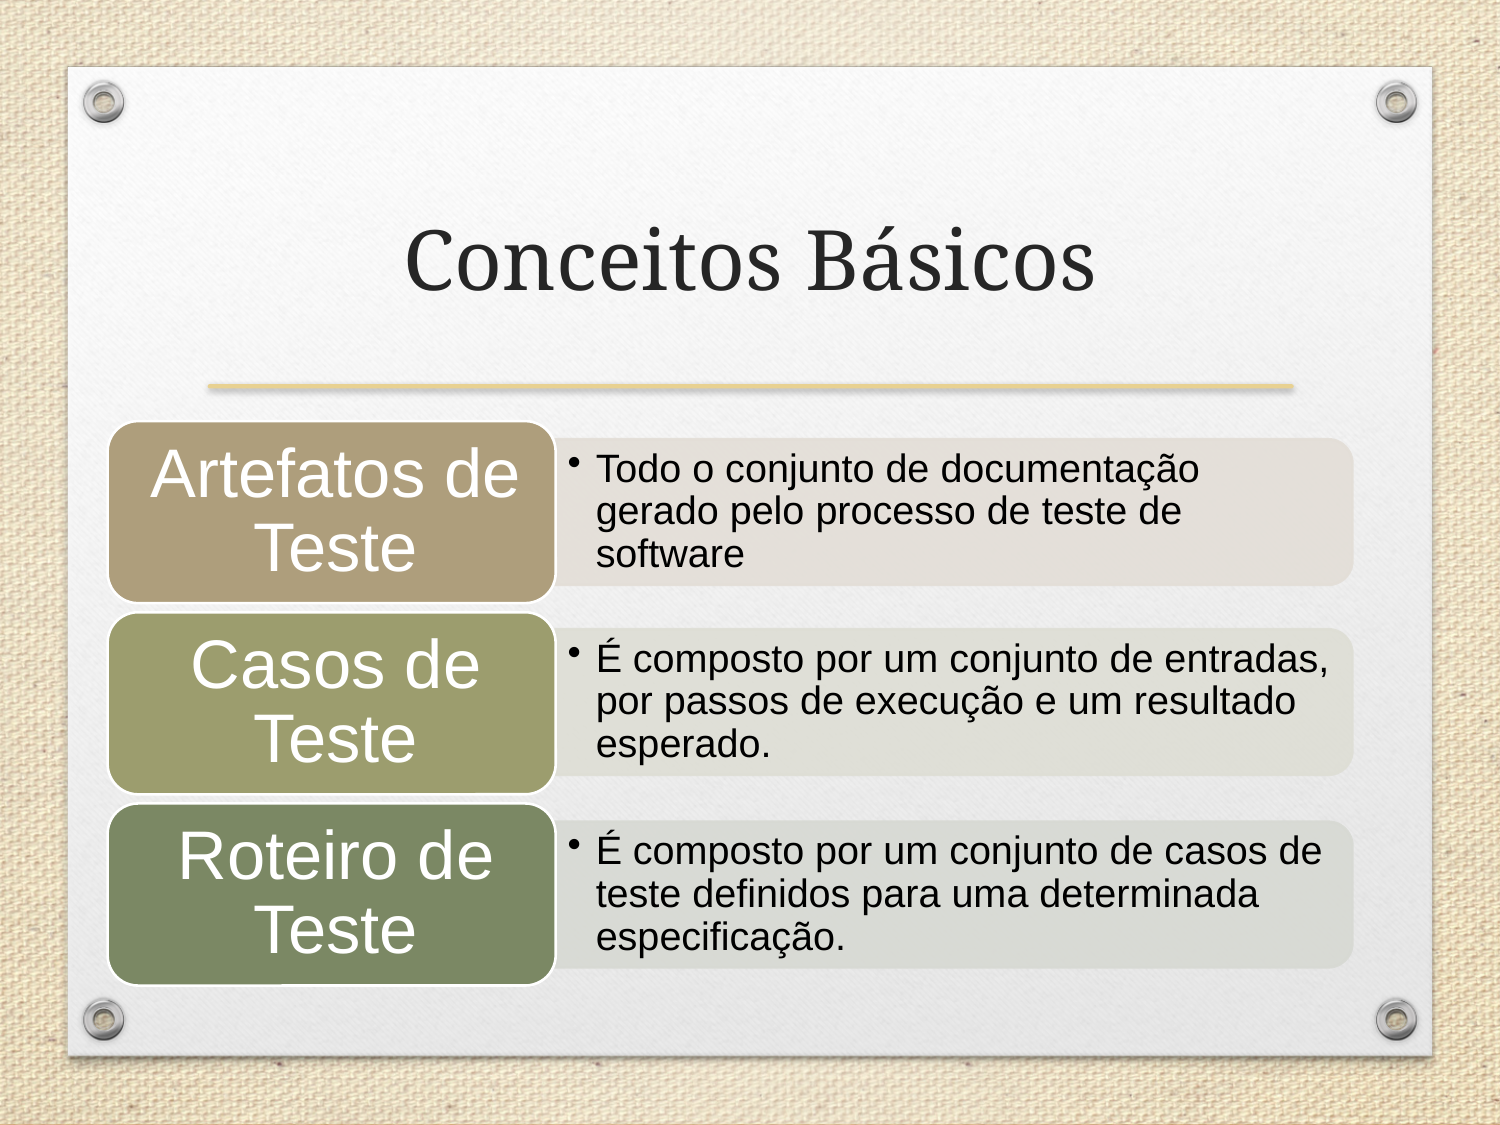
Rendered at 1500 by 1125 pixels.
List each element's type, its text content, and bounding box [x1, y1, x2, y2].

picture [0, 0, 1500, 1125]
title Conceitos Básicos [193, 150, 1309, 364]
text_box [107, 420, 1353, 986]
